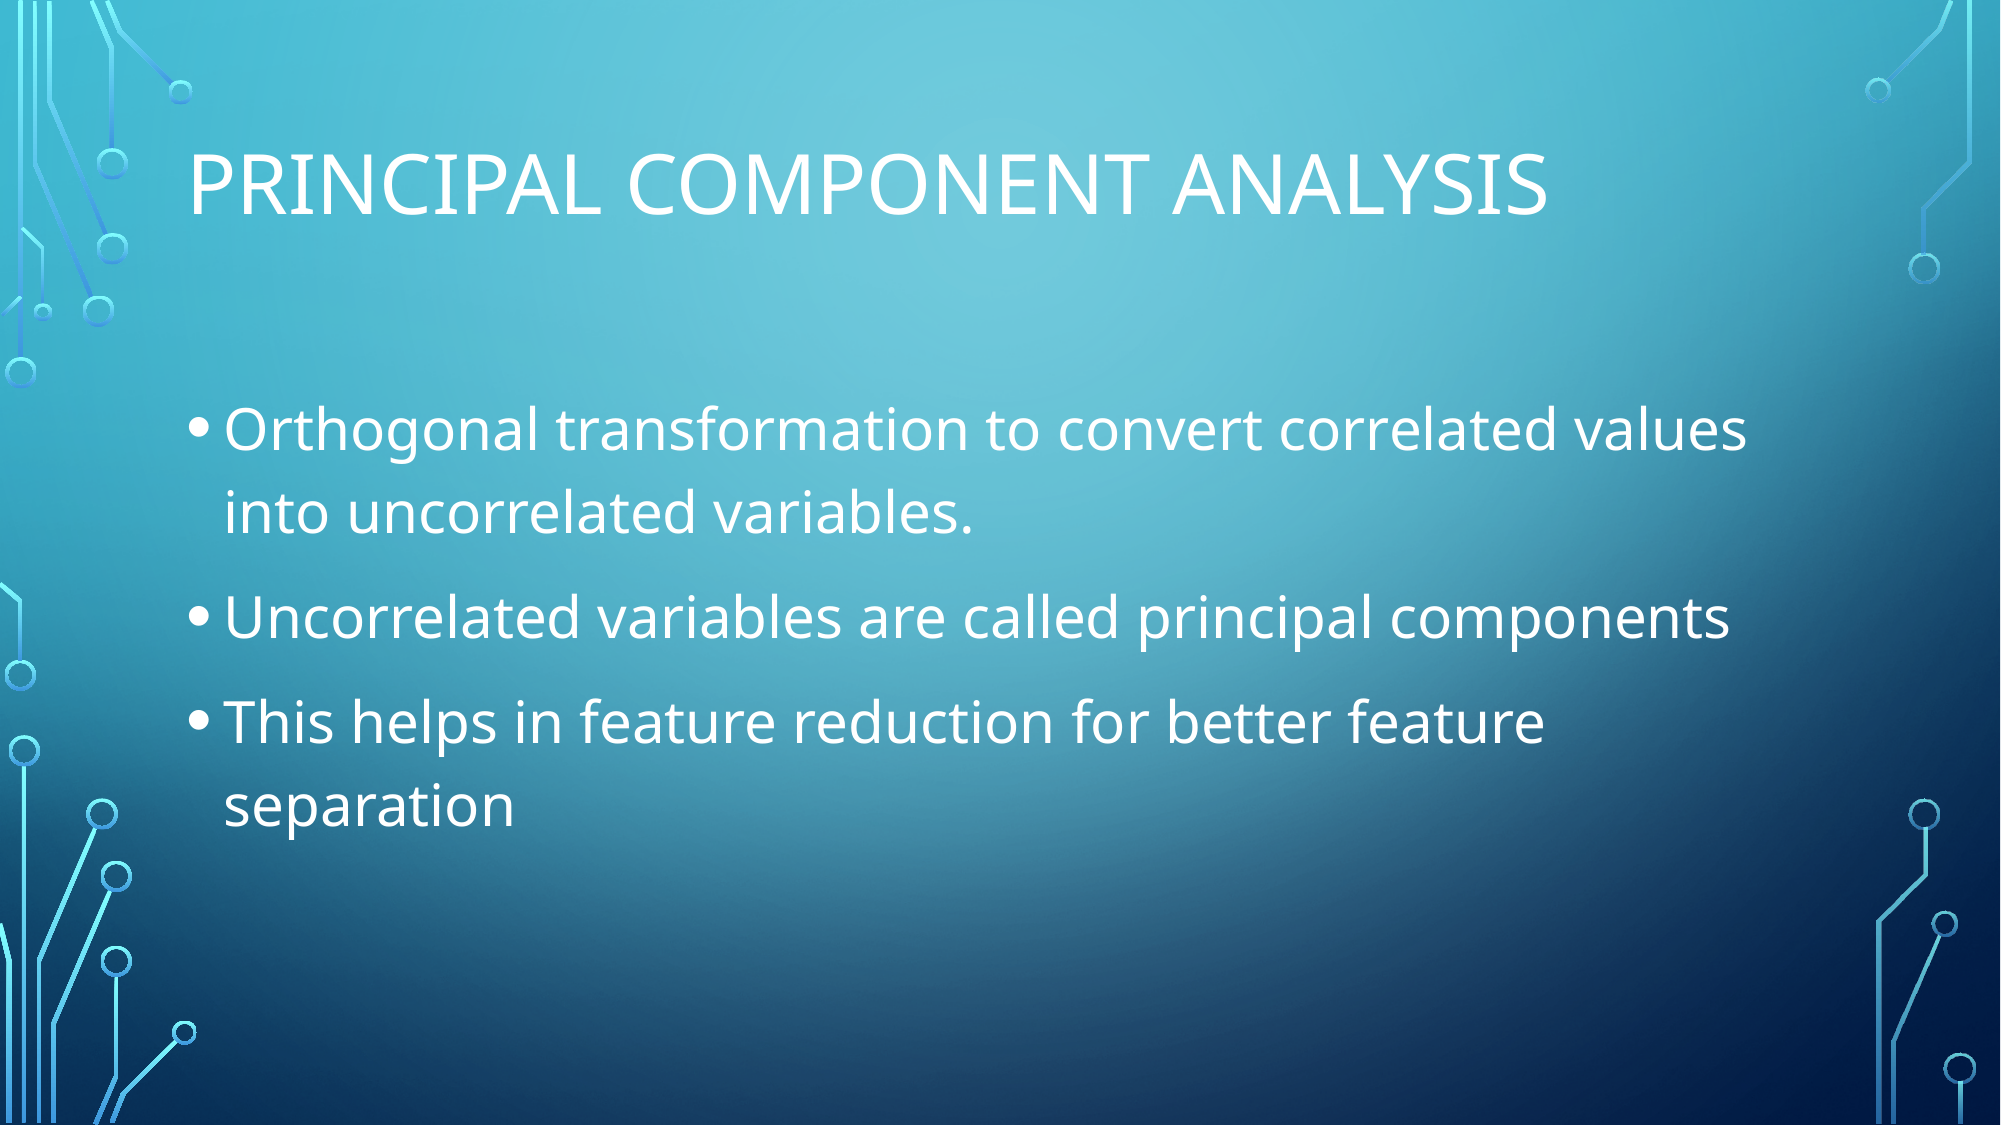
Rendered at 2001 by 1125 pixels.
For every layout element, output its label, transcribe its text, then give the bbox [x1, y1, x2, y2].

list Orthogonal transformation to convert correlated values into uncorrelated variables. Uncorrelated variables are called principal components This helps in feature reduction for better feature separation [171, 370, 1767, 1064]
title Principal Component Analysis [171, 65, 1797, 309]
